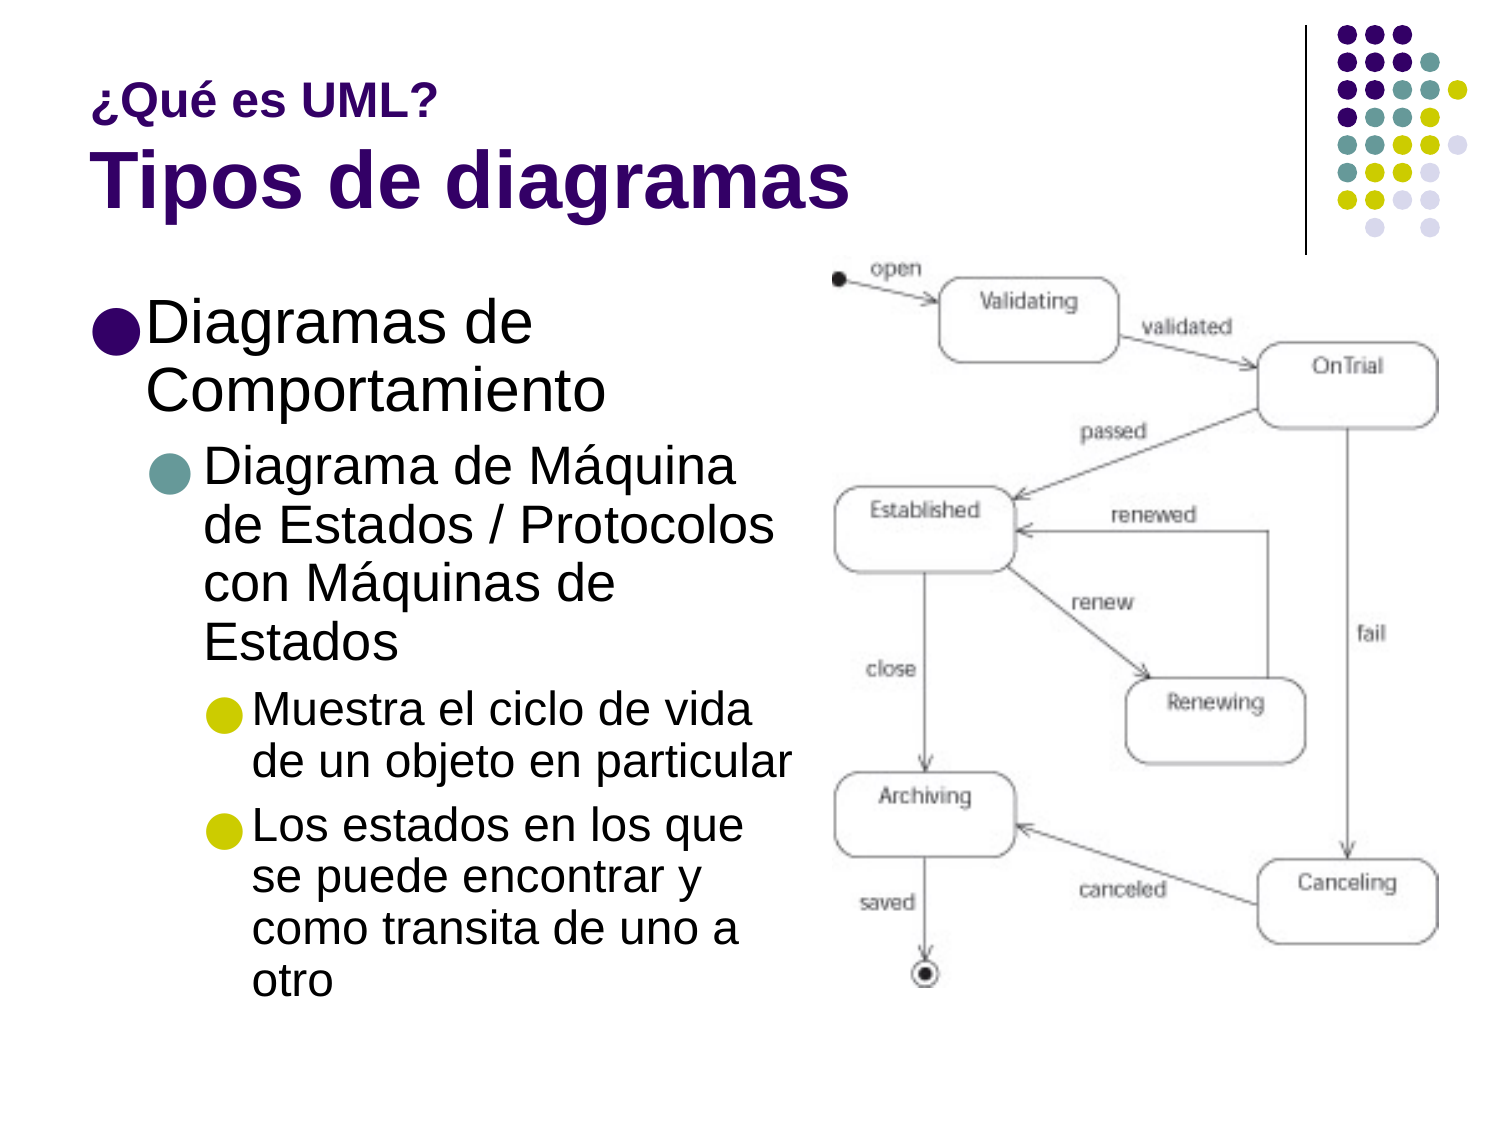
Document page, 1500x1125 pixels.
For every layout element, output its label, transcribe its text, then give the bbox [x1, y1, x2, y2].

text_box Diagramas de Comportamiento Diagrama de Máquina de Estados / Protocolos con Máquinas de Estados Muestra el ciclo de vida de un objeto en particular Los estados en los que se puede encontrar y como transita de uno a otro [74, 281, 821, 1059]
text_box ¿Qué es UML? Tipos de diagramas [74, 20, 1313, 233]
picture [832, 255, 1439, 988]
